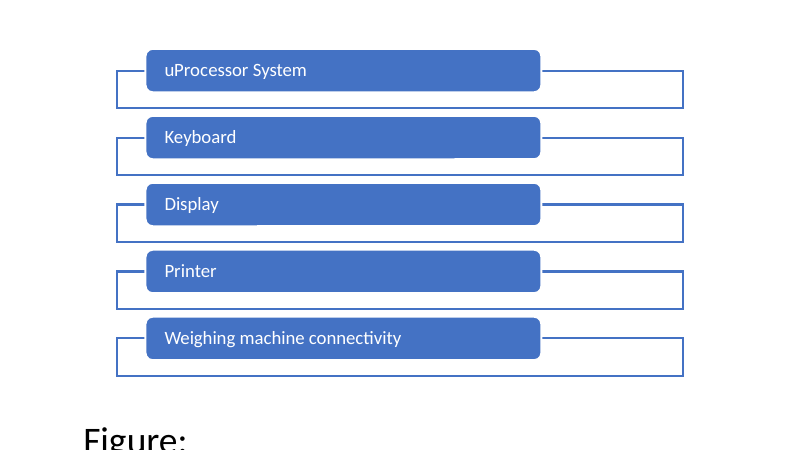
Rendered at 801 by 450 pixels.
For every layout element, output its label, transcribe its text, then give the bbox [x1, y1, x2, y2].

text_box Figure: [68, 408, 203, 450]
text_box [117, 33, 683, 391]
